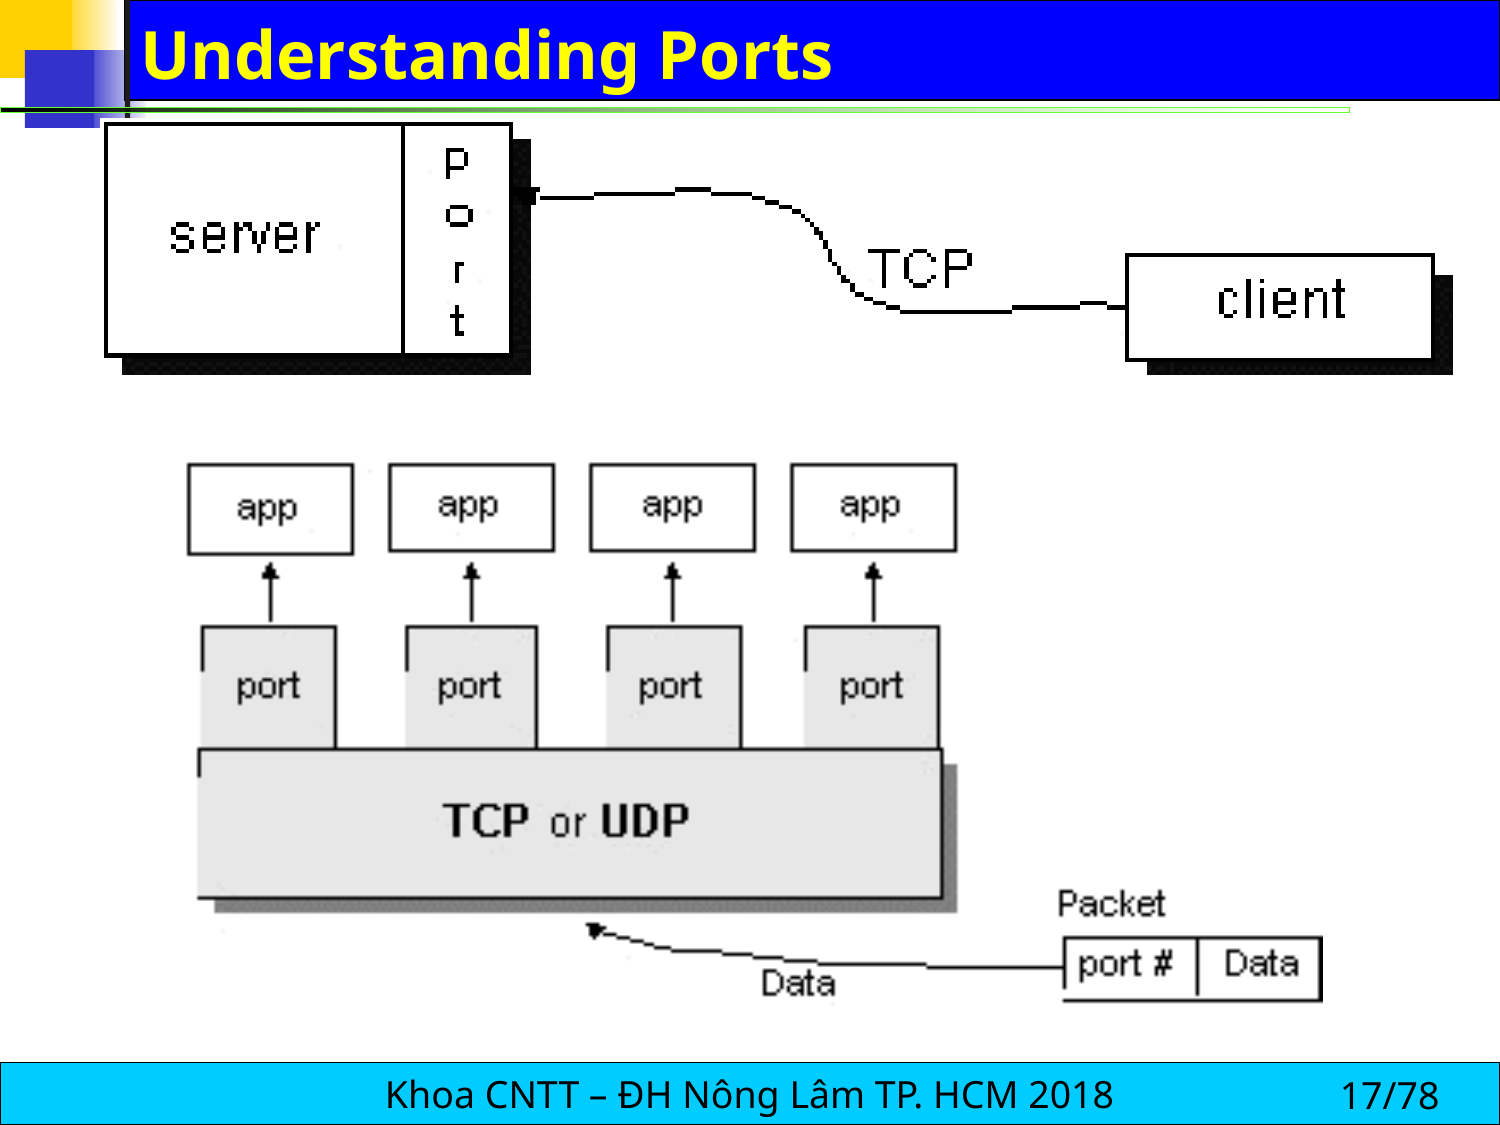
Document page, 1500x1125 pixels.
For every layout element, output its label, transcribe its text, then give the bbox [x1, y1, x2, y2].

title Understanding Ports [124, 12, 1467, 101]
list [185, 461, 1323, 1020]
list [100, 117, 1458, 380]
